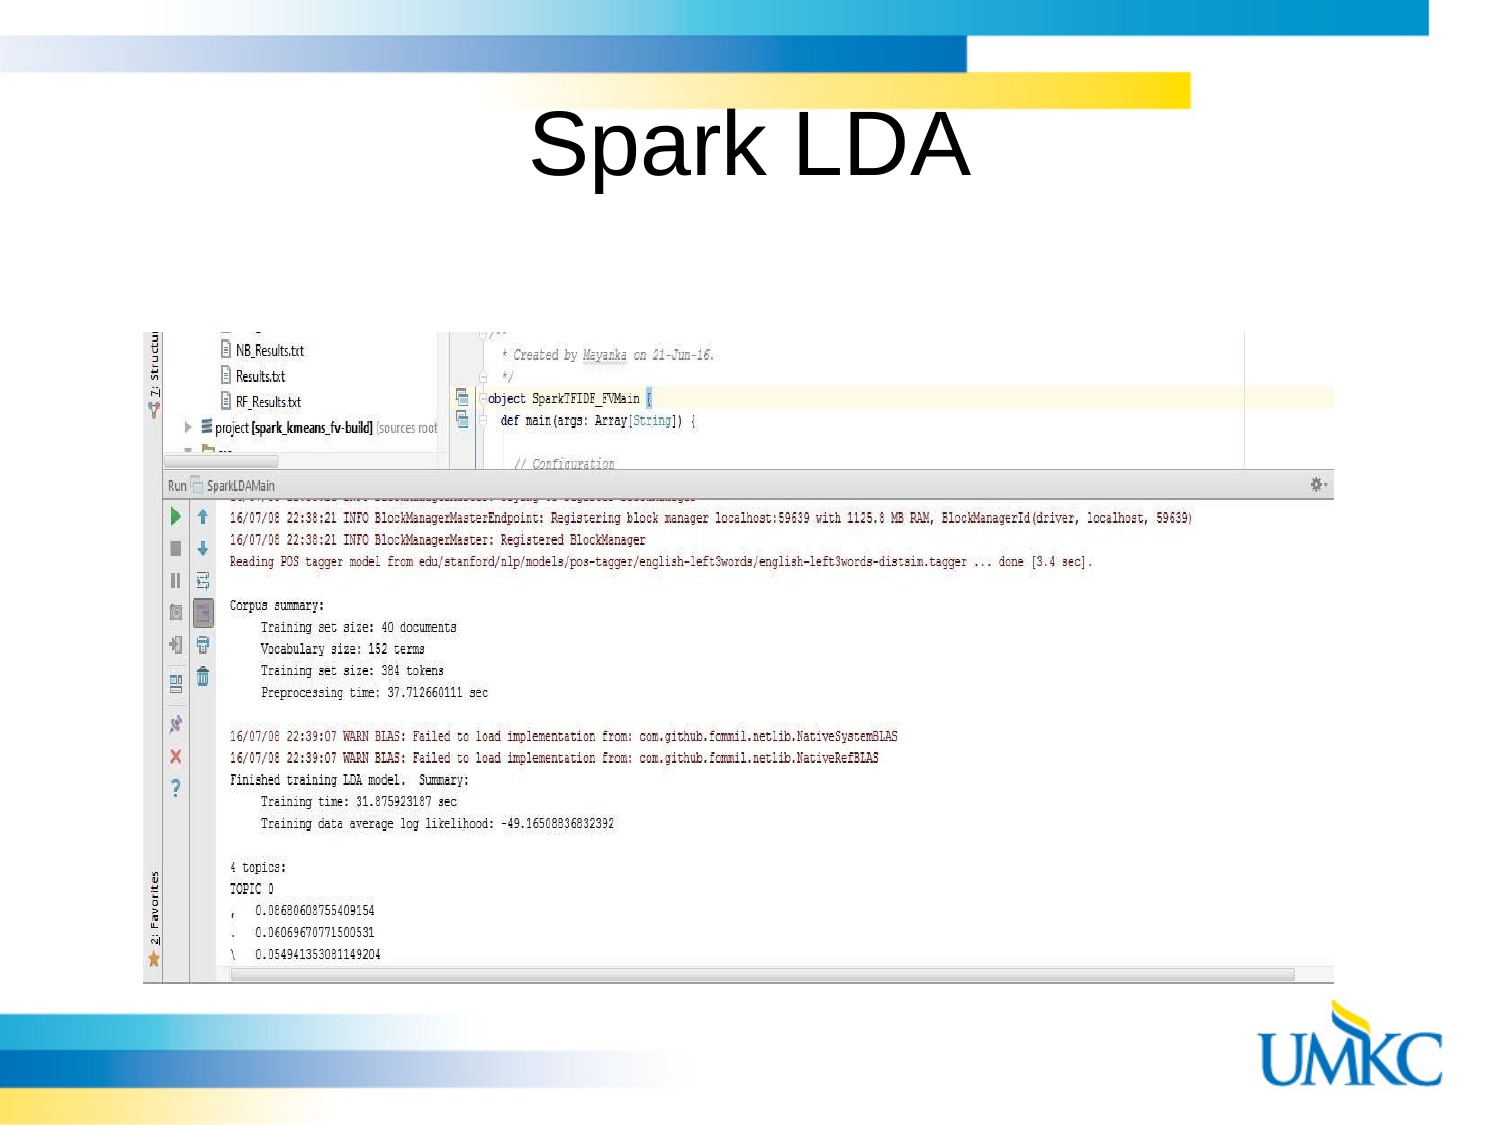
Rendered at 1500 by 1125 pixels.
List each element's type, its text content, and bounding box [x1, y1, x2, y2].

title Spark LDA [75, 45, 1425, 233]
picture [0, 0, 1500, 1125]
